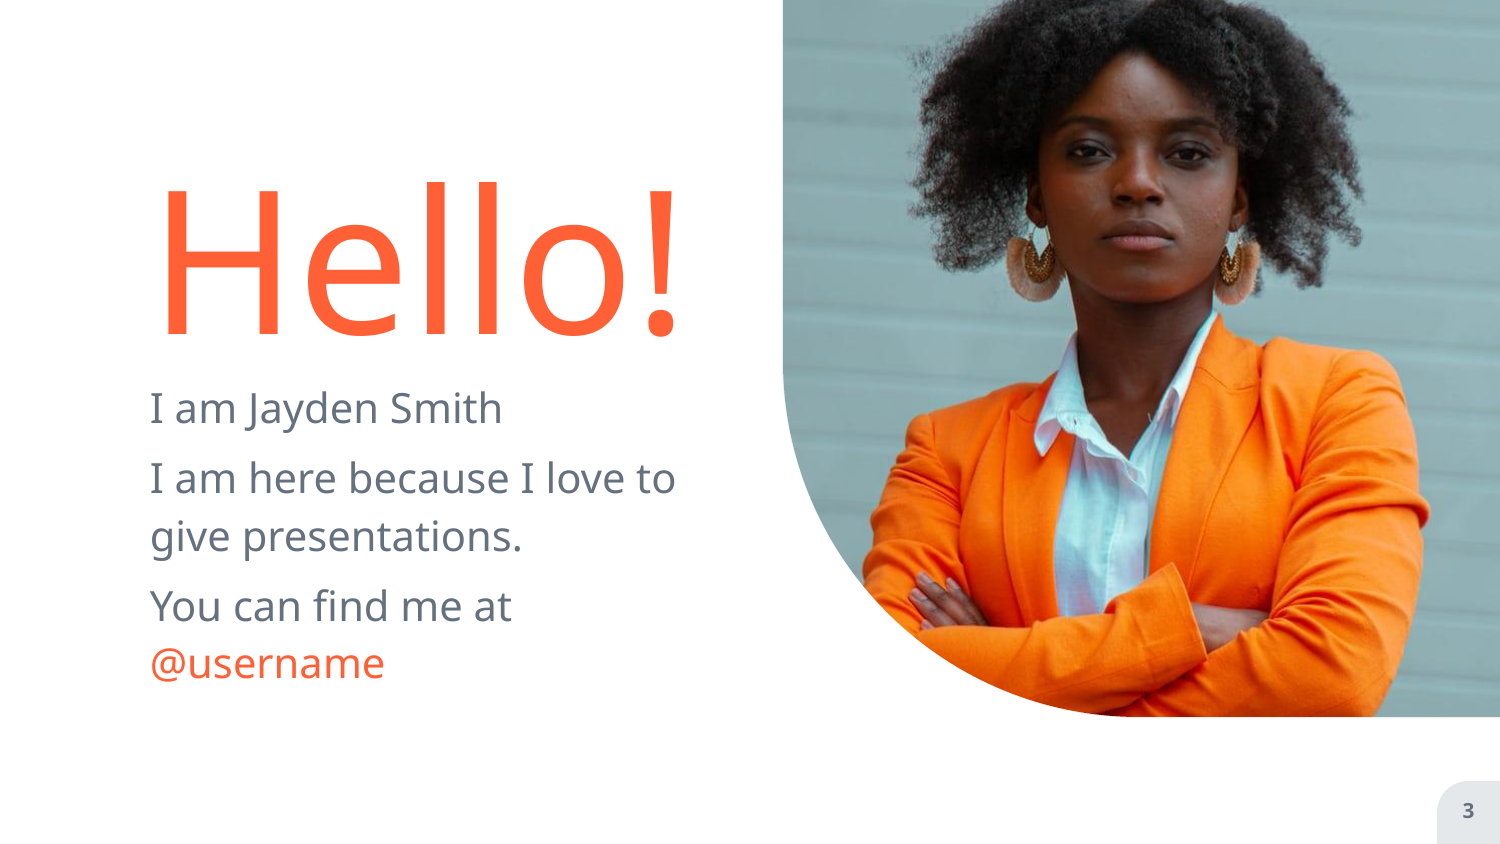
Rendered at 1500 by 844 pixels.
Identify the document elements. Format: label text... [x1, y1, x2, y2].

picture [782, 0, 1500, 718]
slide_number 3 [1437, 780, 1500, 844]
list I am Jayden Smith I am here because I love to give presentations. You can find me at @username [149, 374, 719, 663]
title Hello! [149, 180, 719, 374]
